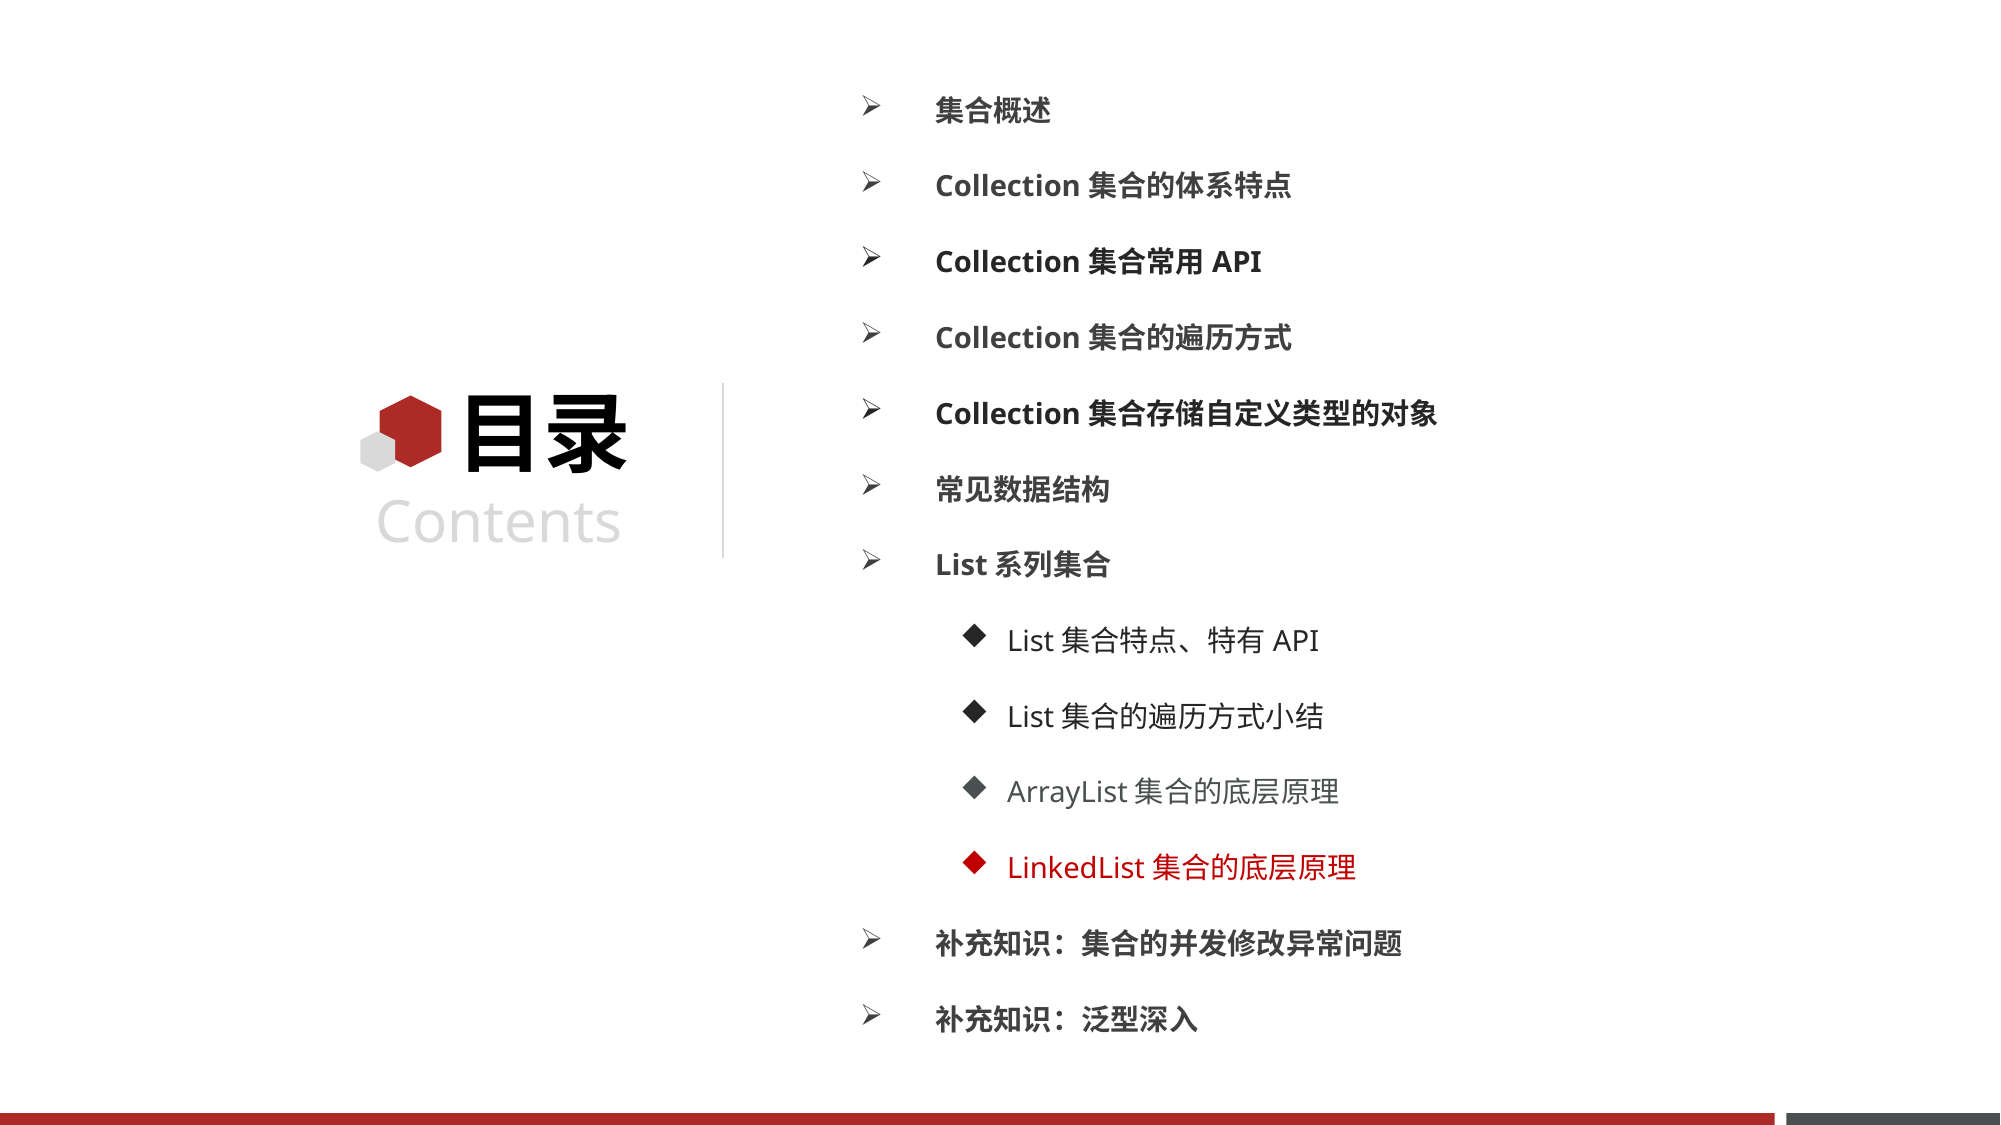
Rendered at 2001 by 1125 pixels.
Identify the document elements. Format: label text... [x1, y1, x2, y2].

list 集合概述 Collection集合的体系特点 Collection集合常用API Collection集合的遍历方式 Collection集合存储自定义类型的对象 常见数据结构 List系列集合 List集合特点、特有API List集合的遍历方式小结 ArrayList集合的底层原理 LinkedList集合的底层原理 补充知识：集合的并发修改异常问题 补充知识：泛型深入 [845, 197, 1826, 896]
